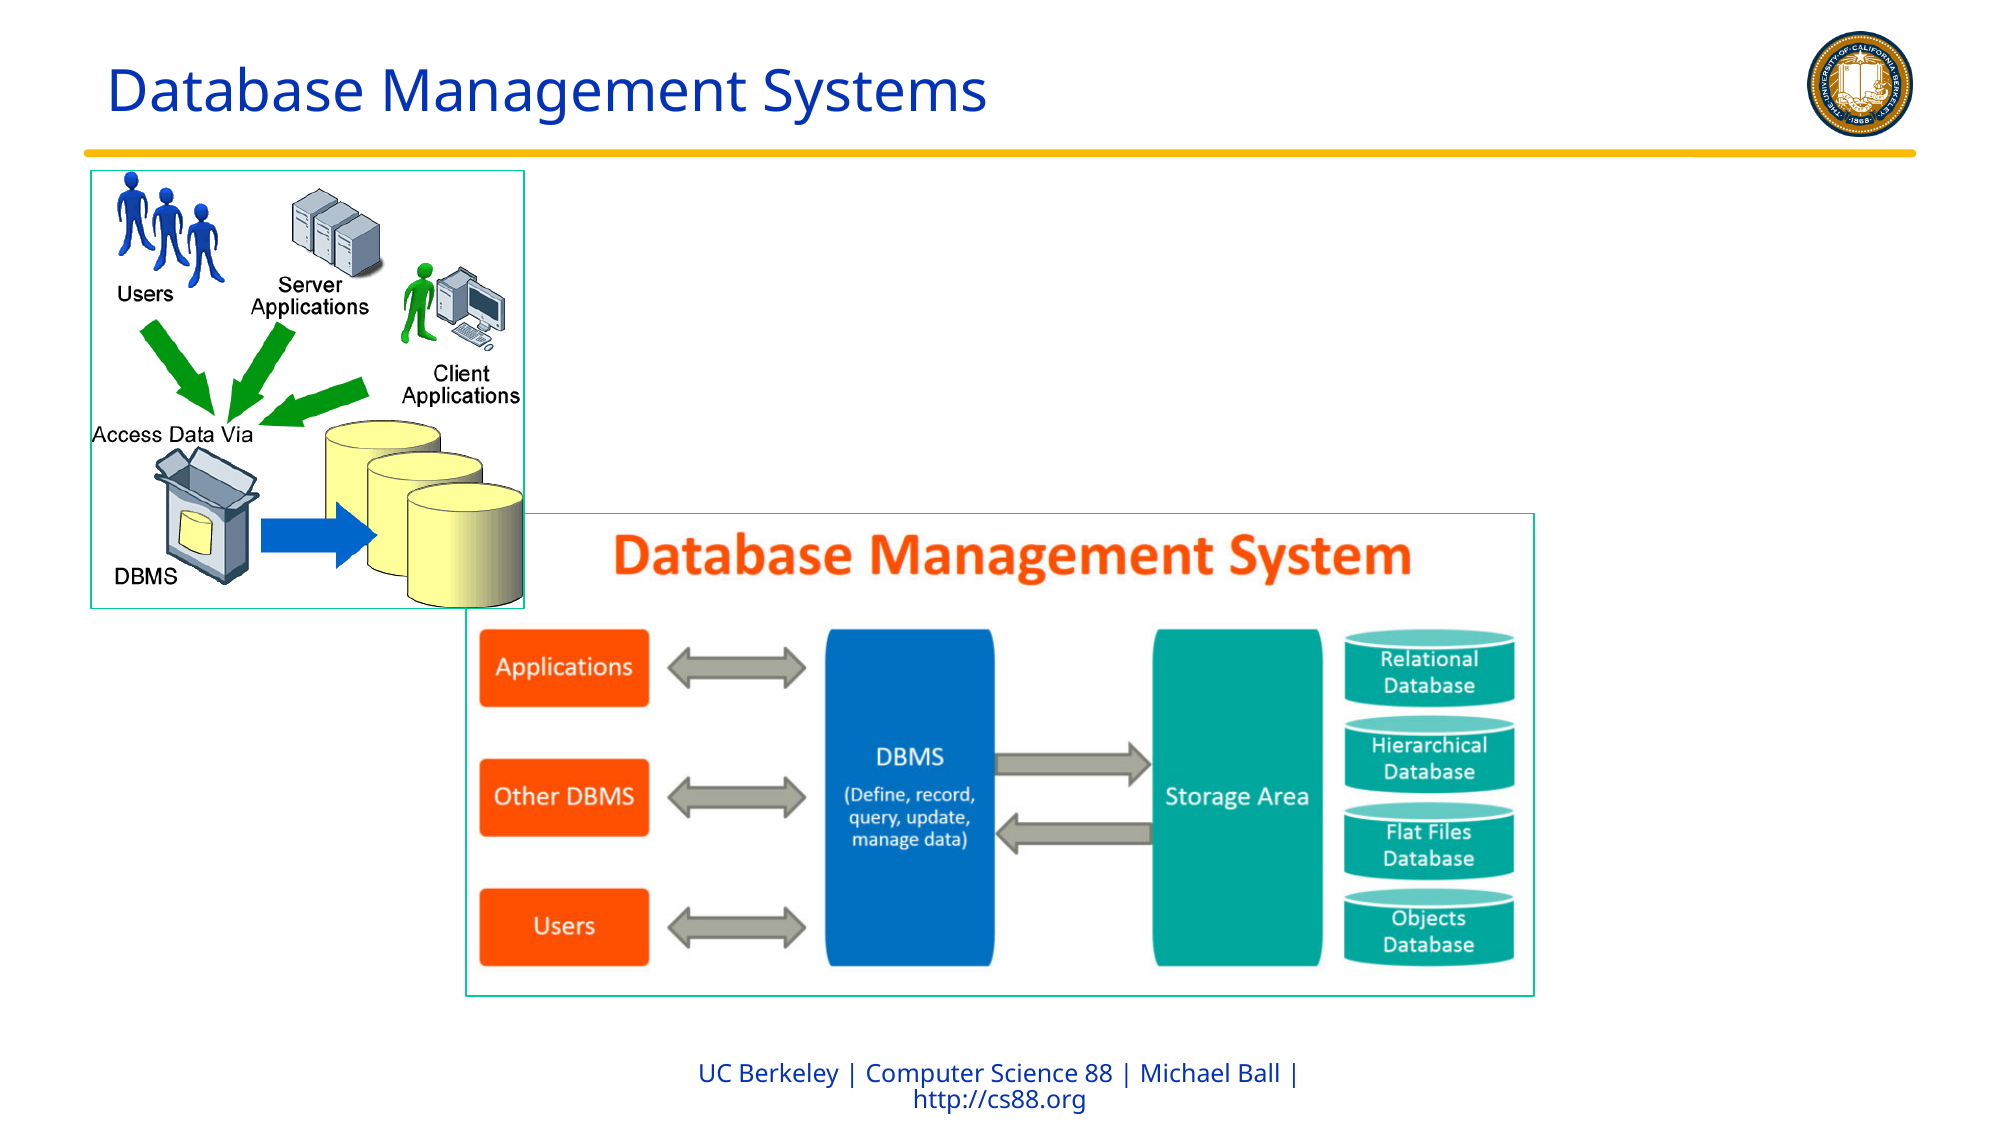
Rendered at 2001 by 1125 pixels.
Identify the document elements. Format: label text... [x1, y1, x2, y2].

picture [1807, 31, 1913, 137]
picture [91, 170, 1534, 996]
title Database Management Systems [91, 32, 1355, 154]
